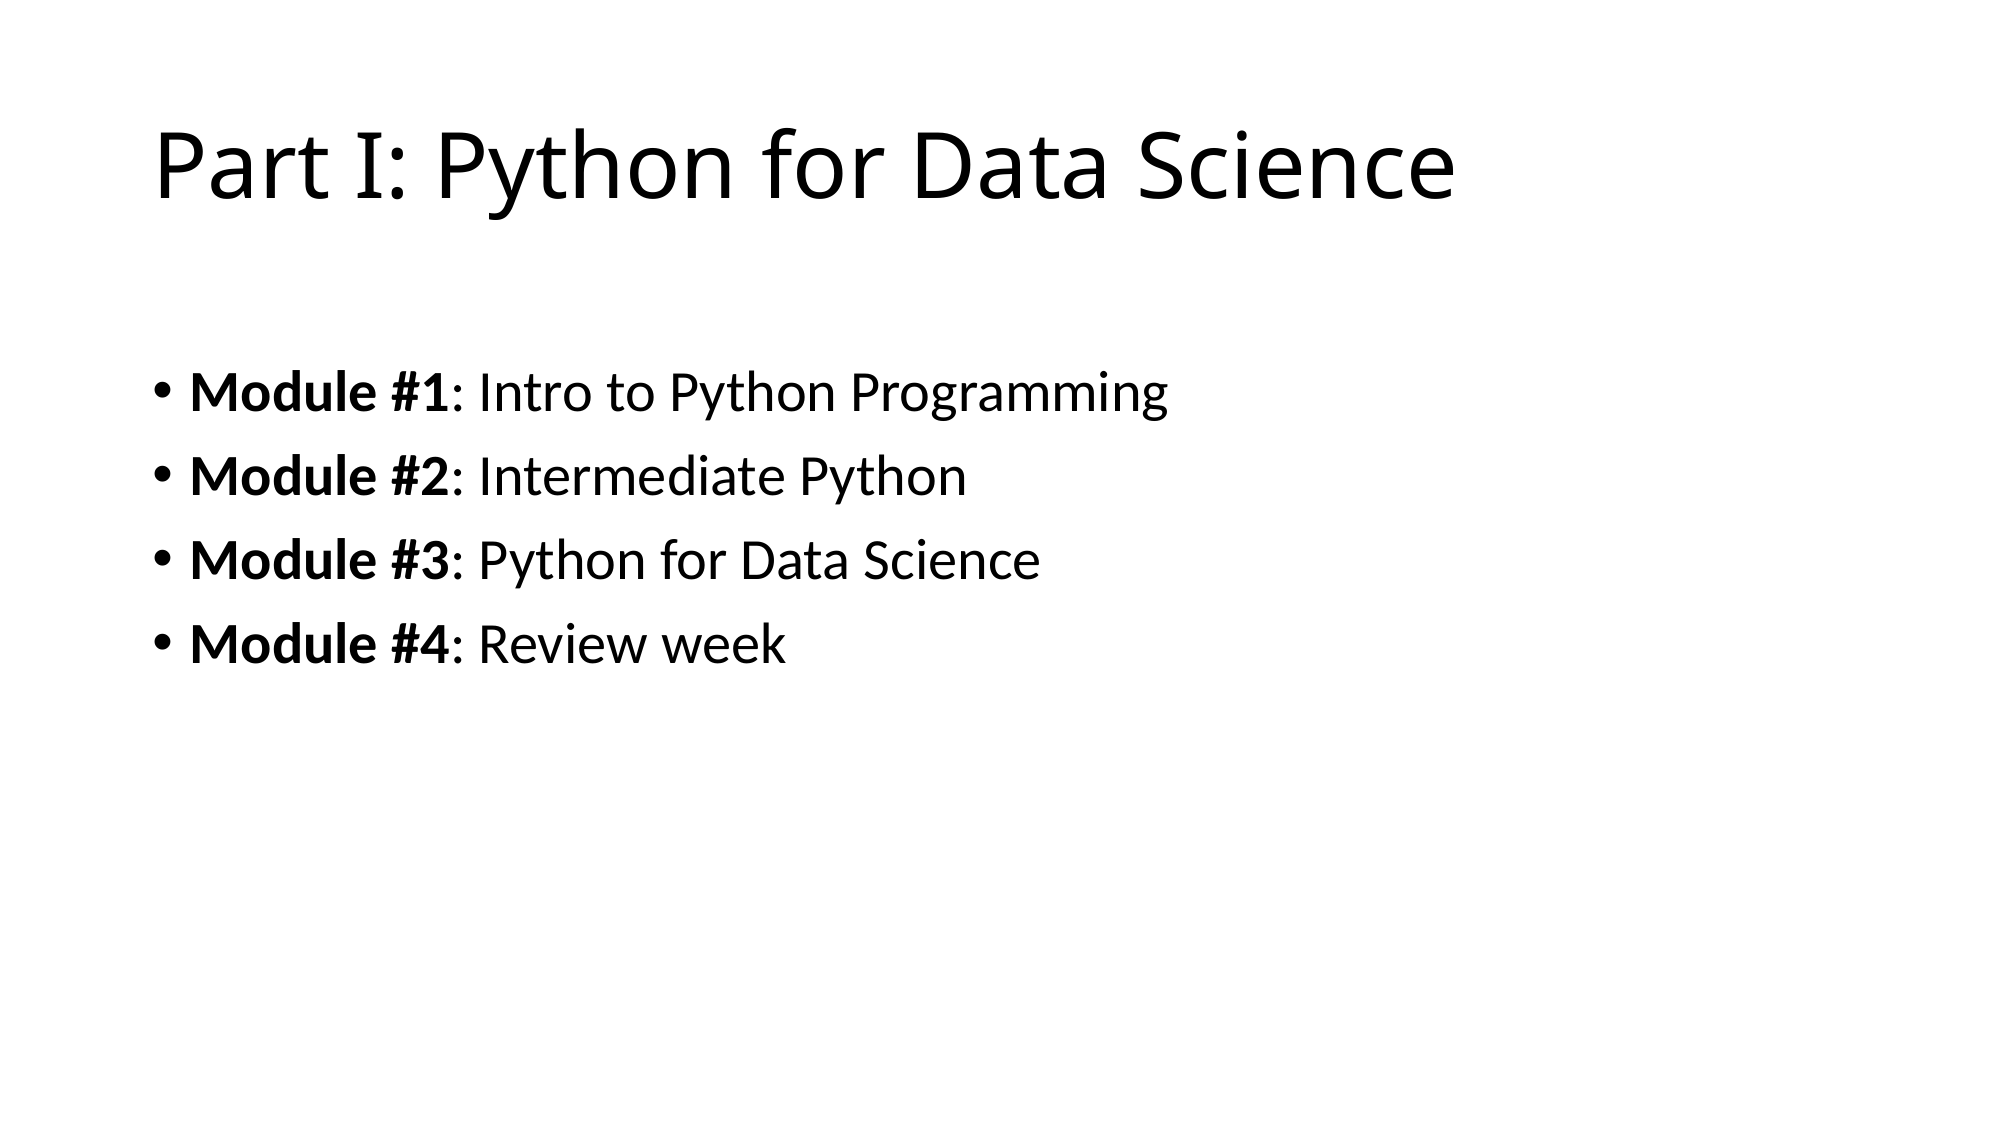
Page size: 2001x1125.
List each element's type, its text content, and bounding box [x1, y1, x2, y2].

list Module #1: Intro to Python Programming Module #2: Intermediate Python Module #3: Python for Data Science Module #4: Review week [137, 354, 1282, 980]
title Part I: Python for Data Science [137, 59, 1863, 278]
